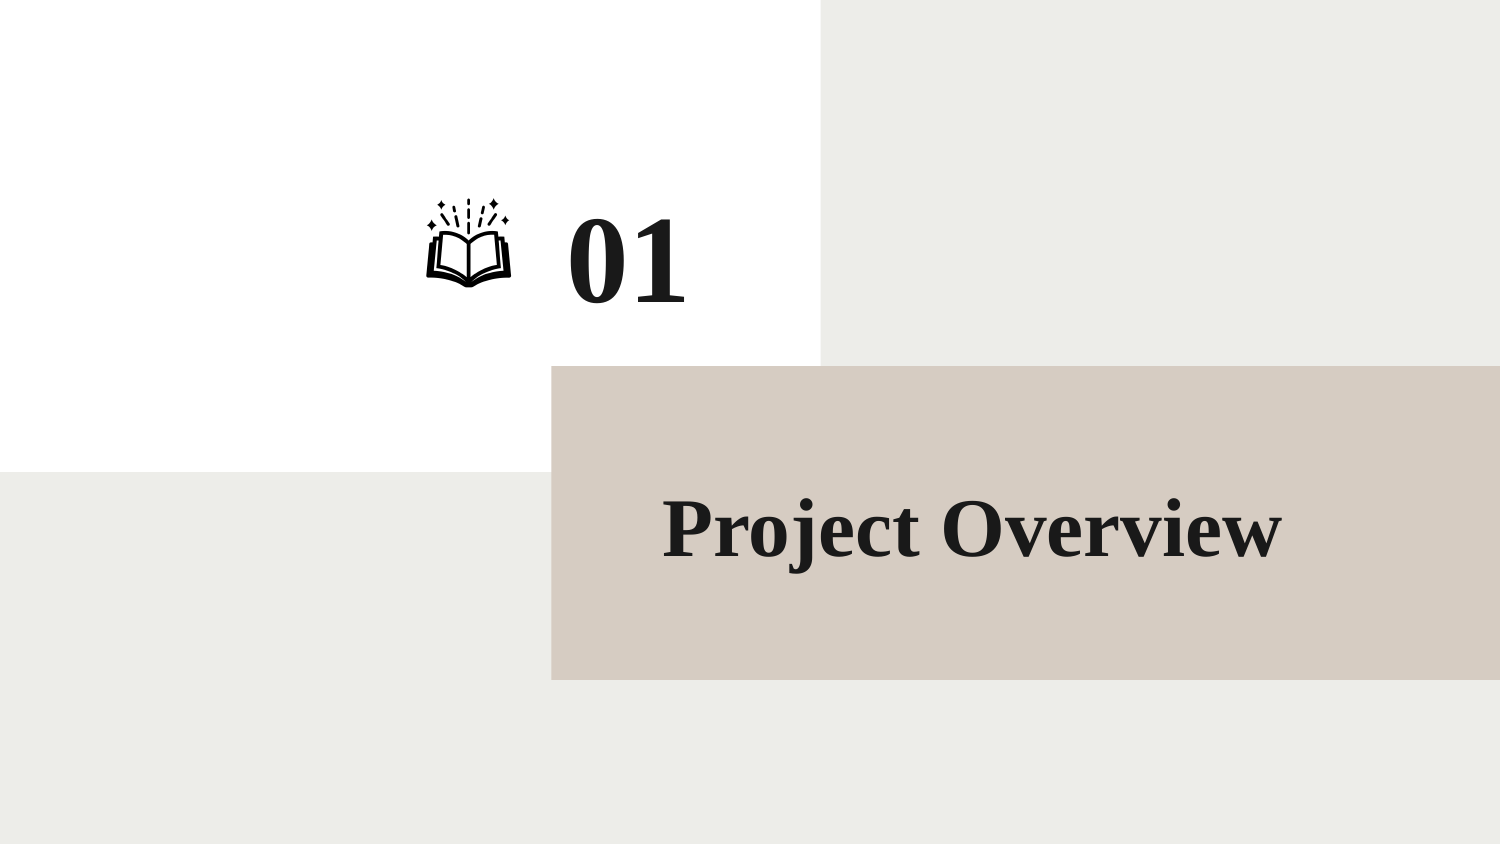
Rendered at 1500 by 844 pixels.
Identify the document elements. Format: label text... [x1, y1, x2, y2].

picture [422, 196, 515, 289]
title 01 [551, 172, 821, 333]
title Project Overview [551, 366, 1500, 680]
